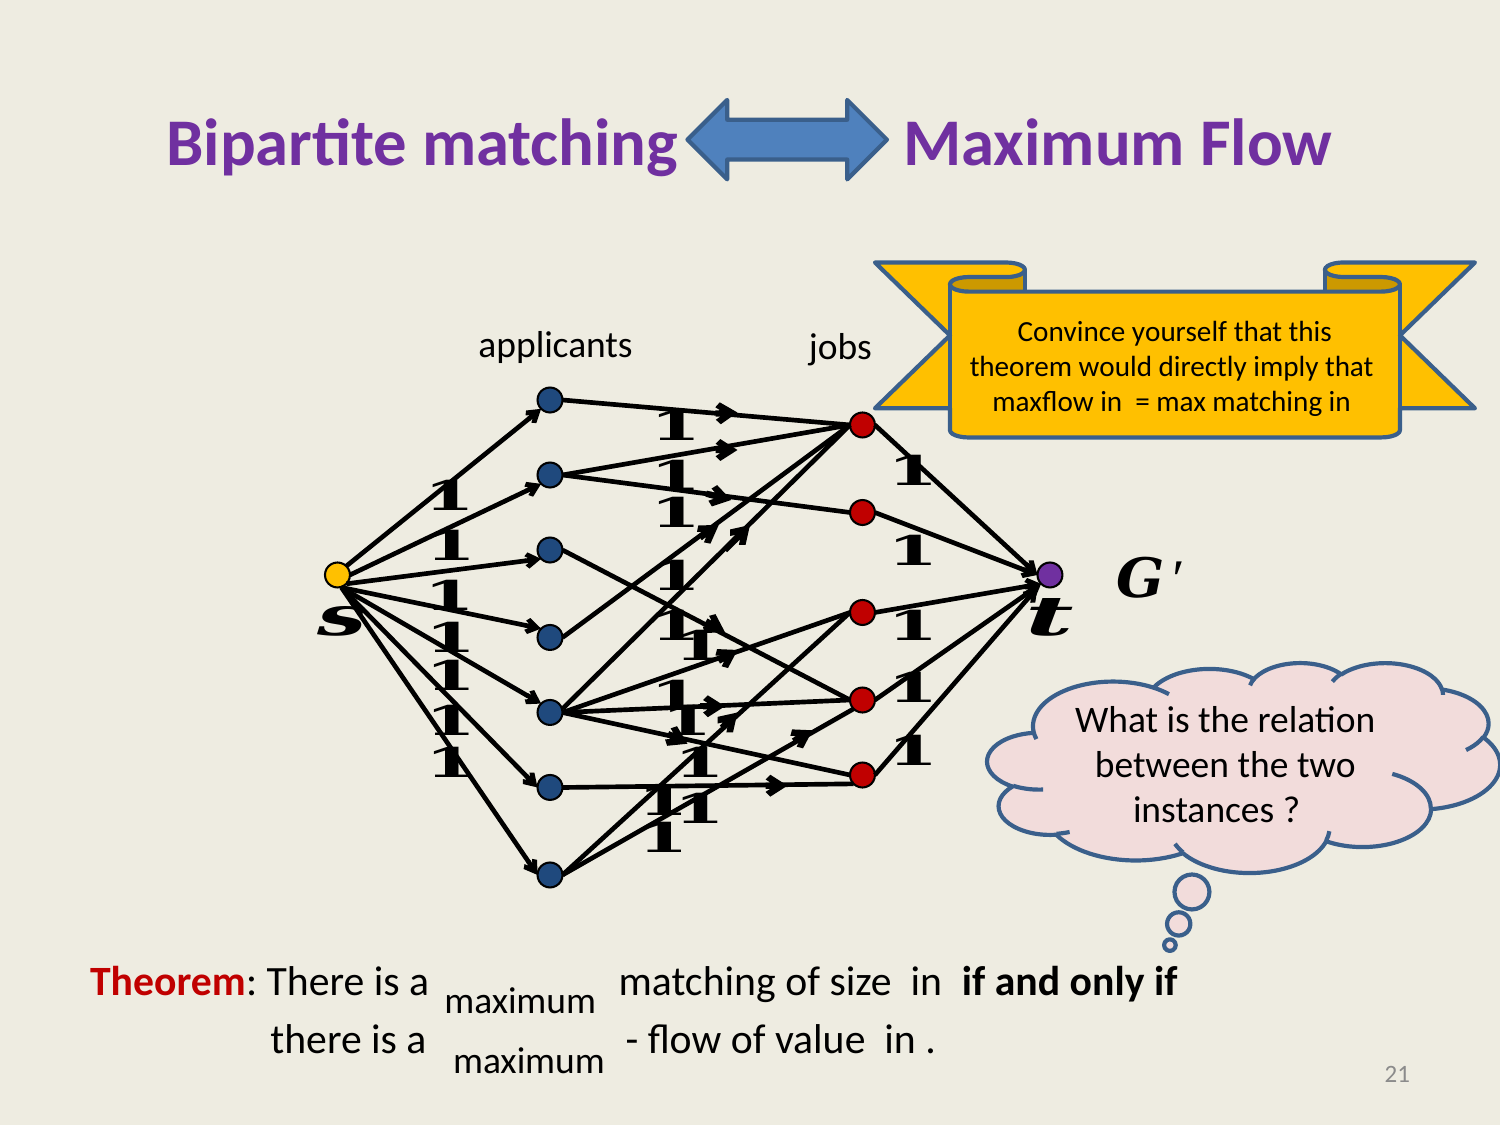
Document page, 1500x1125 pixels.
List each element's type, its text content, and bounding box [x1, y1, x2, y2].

title Bipartite matching Maximum Flow [75, 45, 1425, 233]
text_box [462, 312, 888, 888]
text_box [341, 408, 542, 876]
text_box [637, 404, 726, 863]
text_box [685, 97, 890, 182]
text_box maximum [438, 1029, 621, 1089]
text_box maximum [429, 968, 612, 1029]
text_box What is the relation between the two instances ? [1162, 872, 1212, 953]
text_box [729, 412, 813, 786]
slide_number 21 [1074, 1042, 1425, 1103]
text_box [312, 562, 336, 649]
text_box What is the relation between the two instances ? [996, 660, 1500, 876]
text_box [887, 449, 939, 776]
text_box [1046, 562, 1080, 649]
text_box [874, 424, 1042, 776]
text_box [423, 474, 477, 788]
